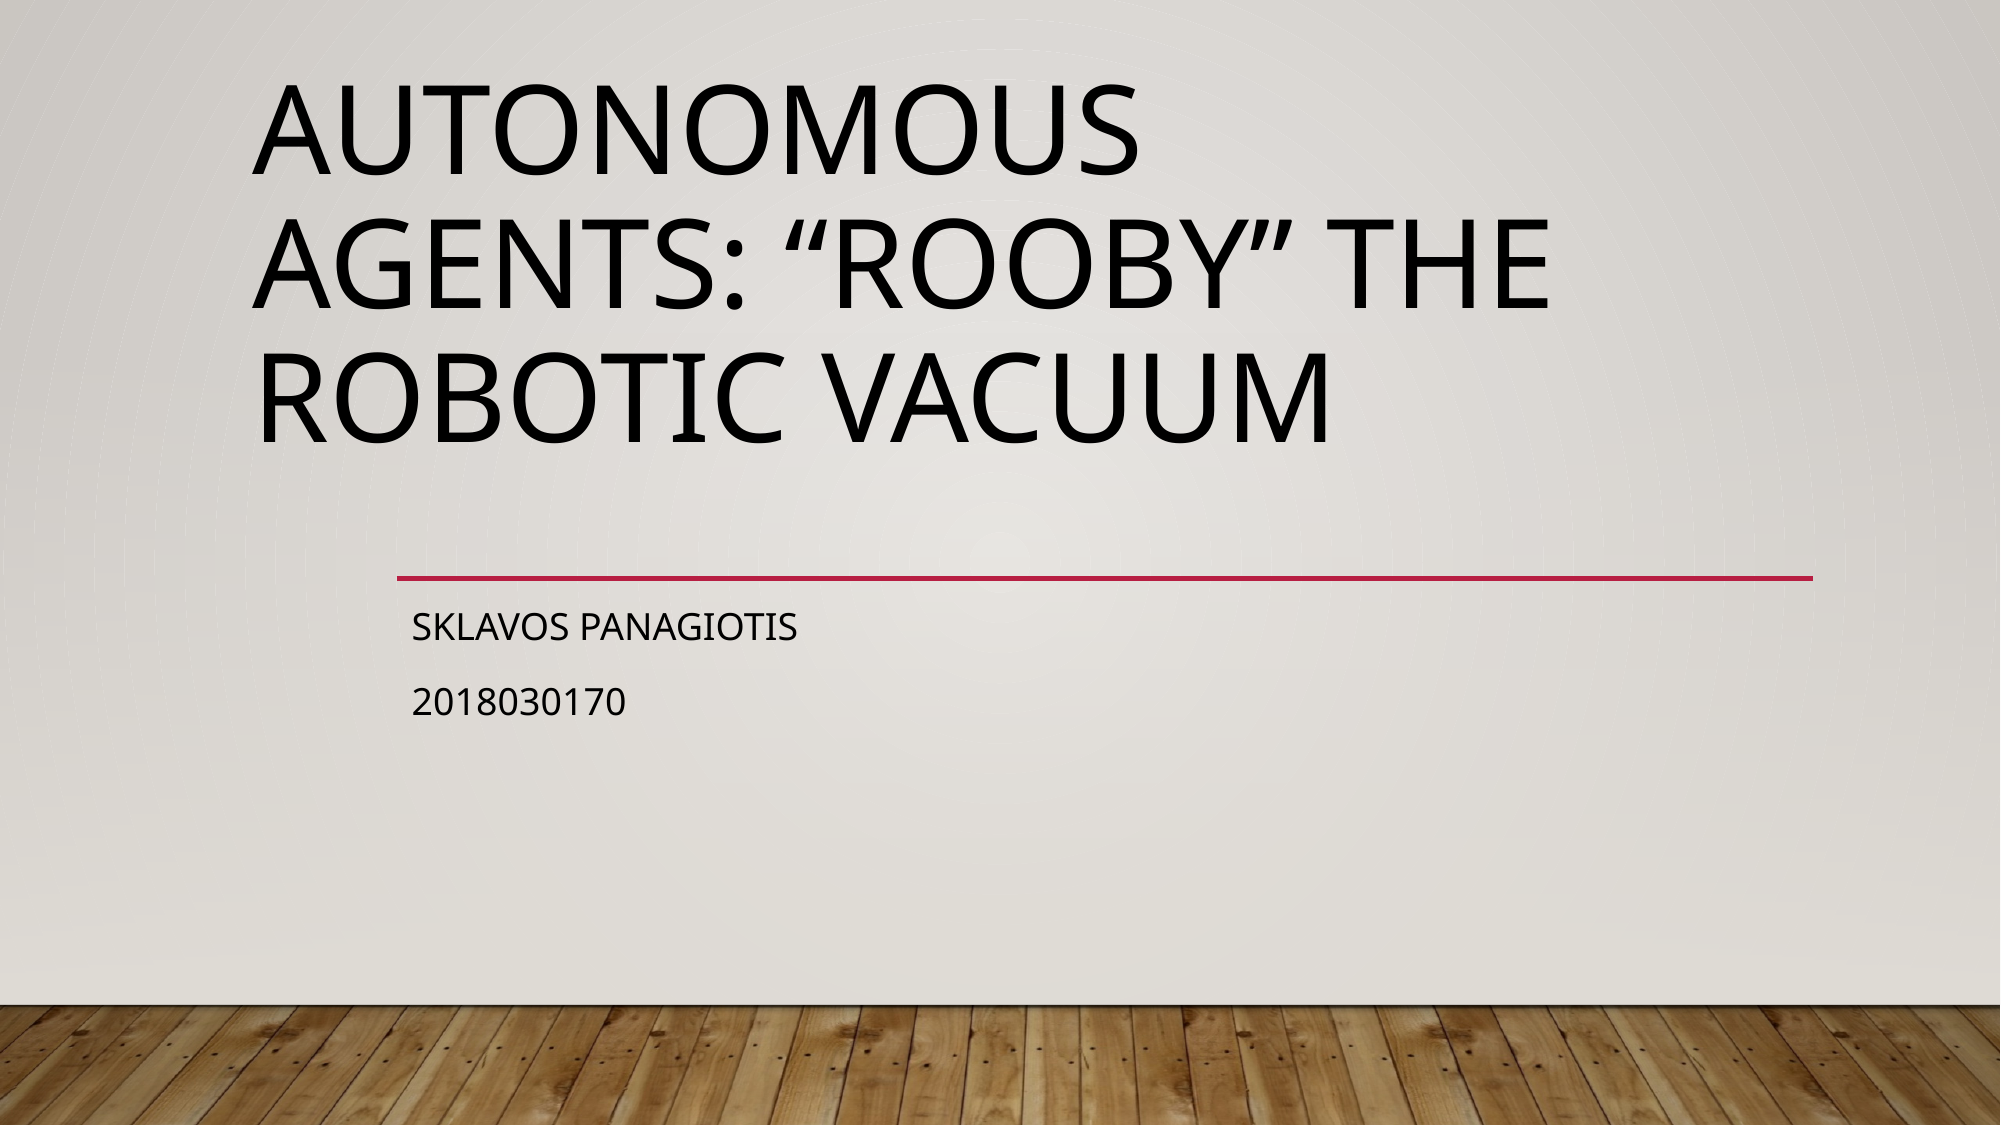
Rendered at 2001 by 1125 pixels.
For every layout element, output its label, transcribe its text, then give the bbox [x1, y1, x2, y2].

title Autonomous agents: “Rooby” the robotic vacuum [237, 52, 1655, 469]
subtitle Sklavos Panagiotis 2018030170 [396, 579, 1814, 740]
picture [0, 1005, 2000, 1125]
